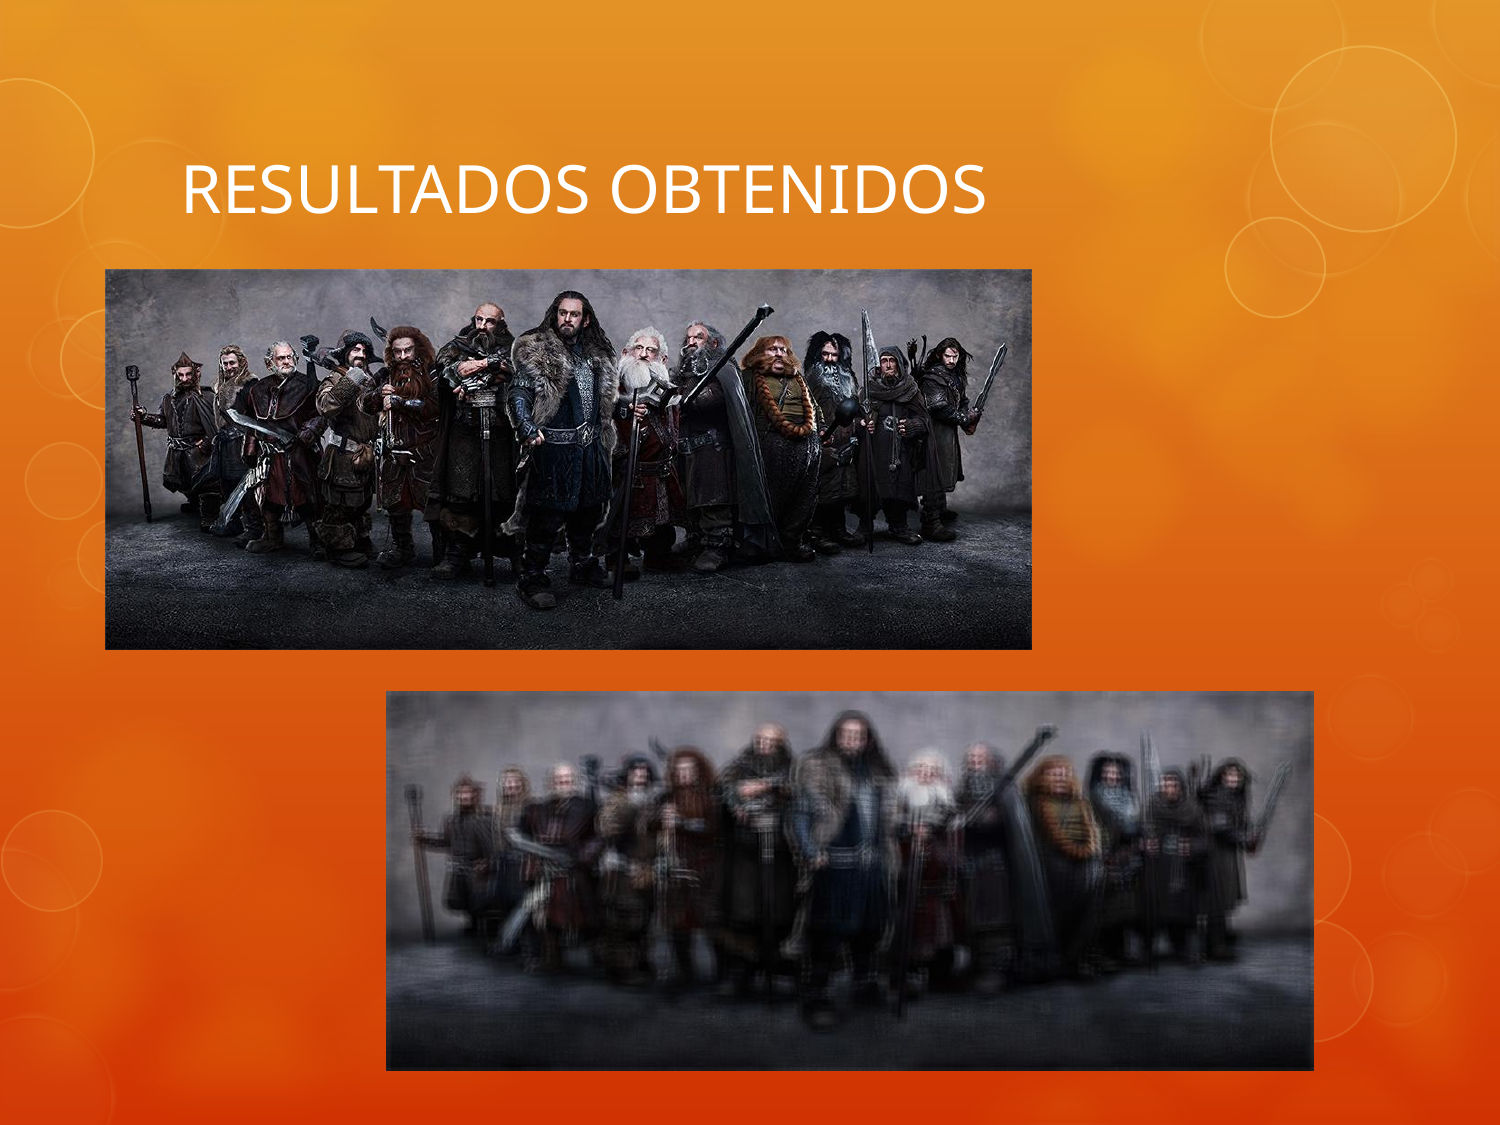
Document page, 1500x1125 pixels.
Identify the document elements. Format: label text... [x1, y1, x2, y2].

title RESULTADOS OBTENIDOS [165, 110, 1335, 263]
picture [386, 690, 1314, 1072]
picture [104, 268, 1033, 650]
